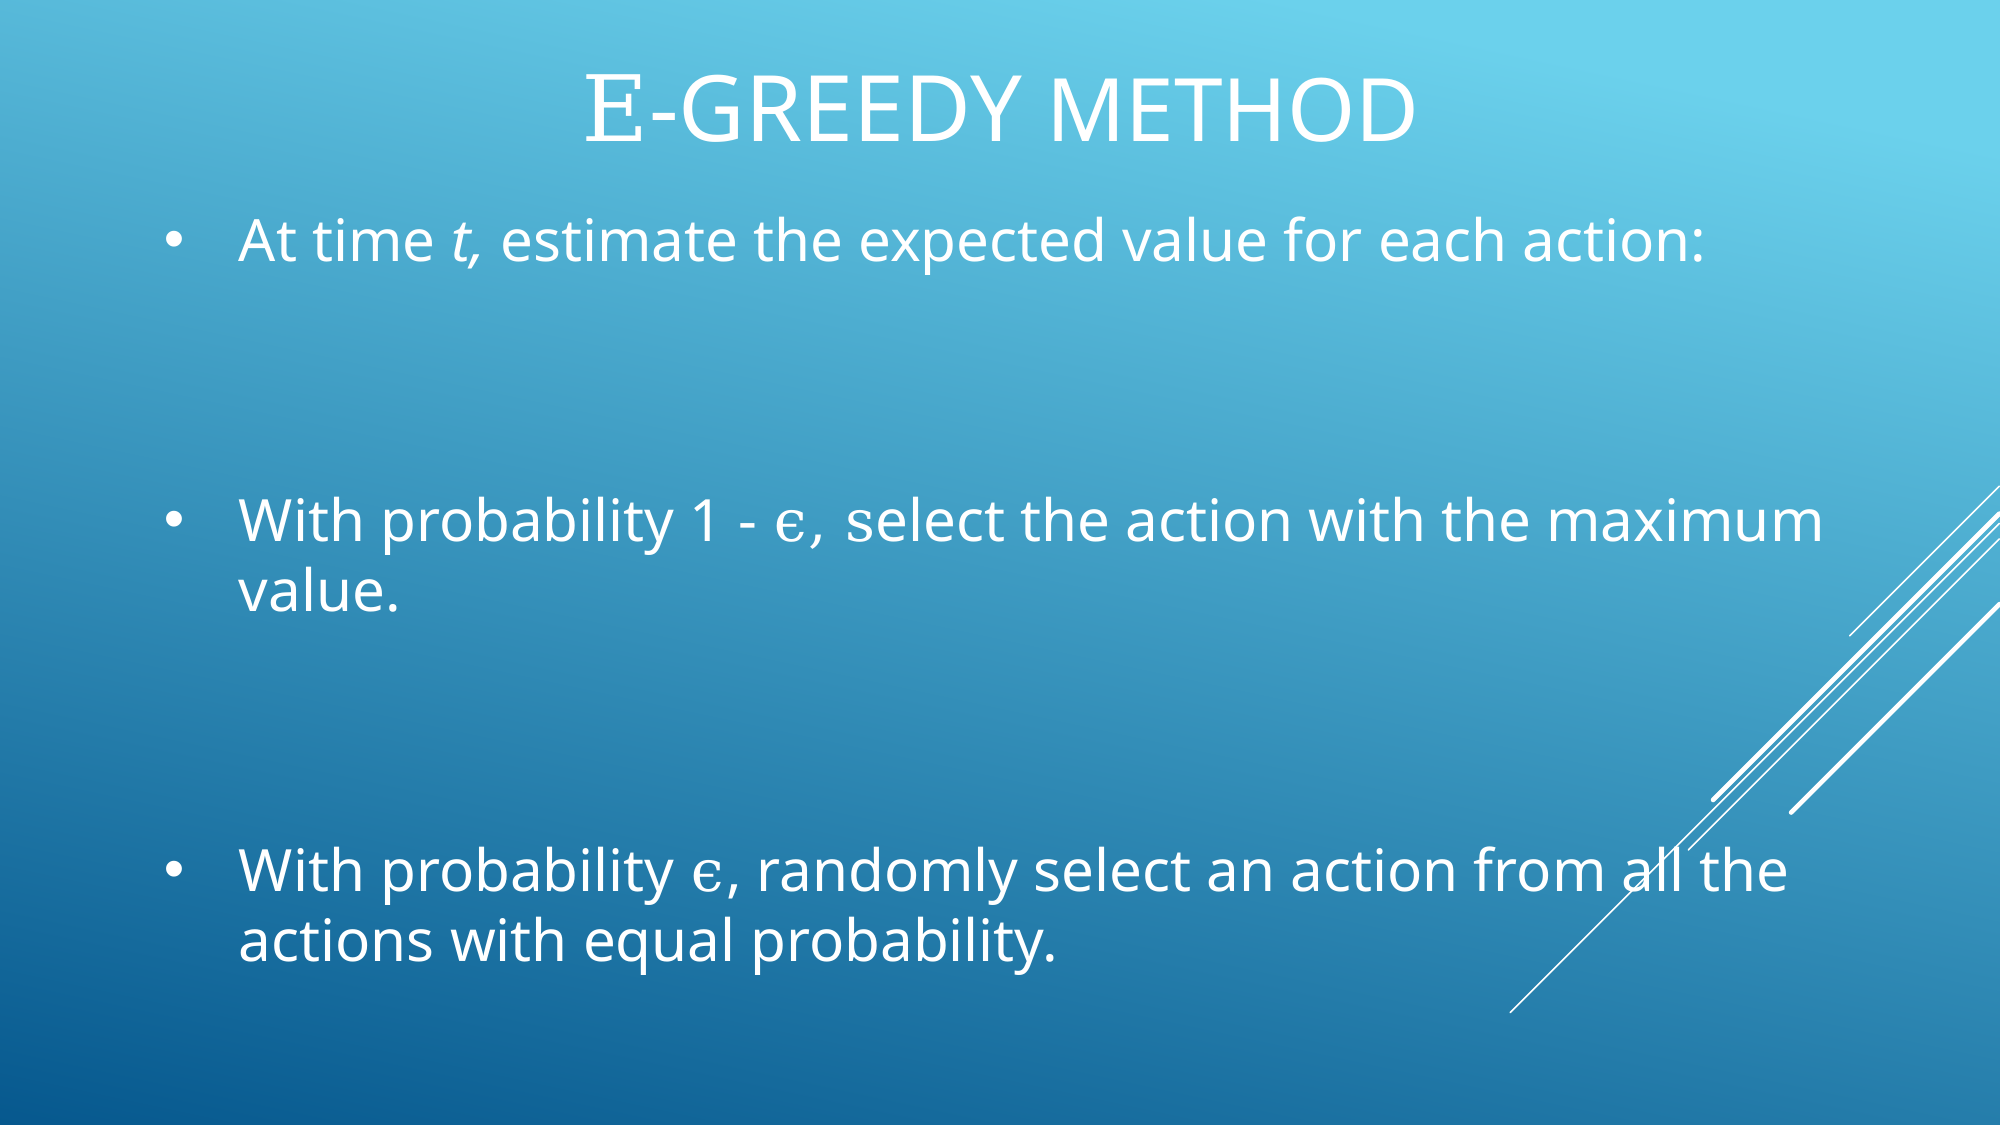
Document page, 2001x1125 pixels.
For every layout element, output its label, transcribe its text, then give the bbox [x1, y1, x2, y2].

title ϵ-Greedy Method [111, 27, 1889, 168]
